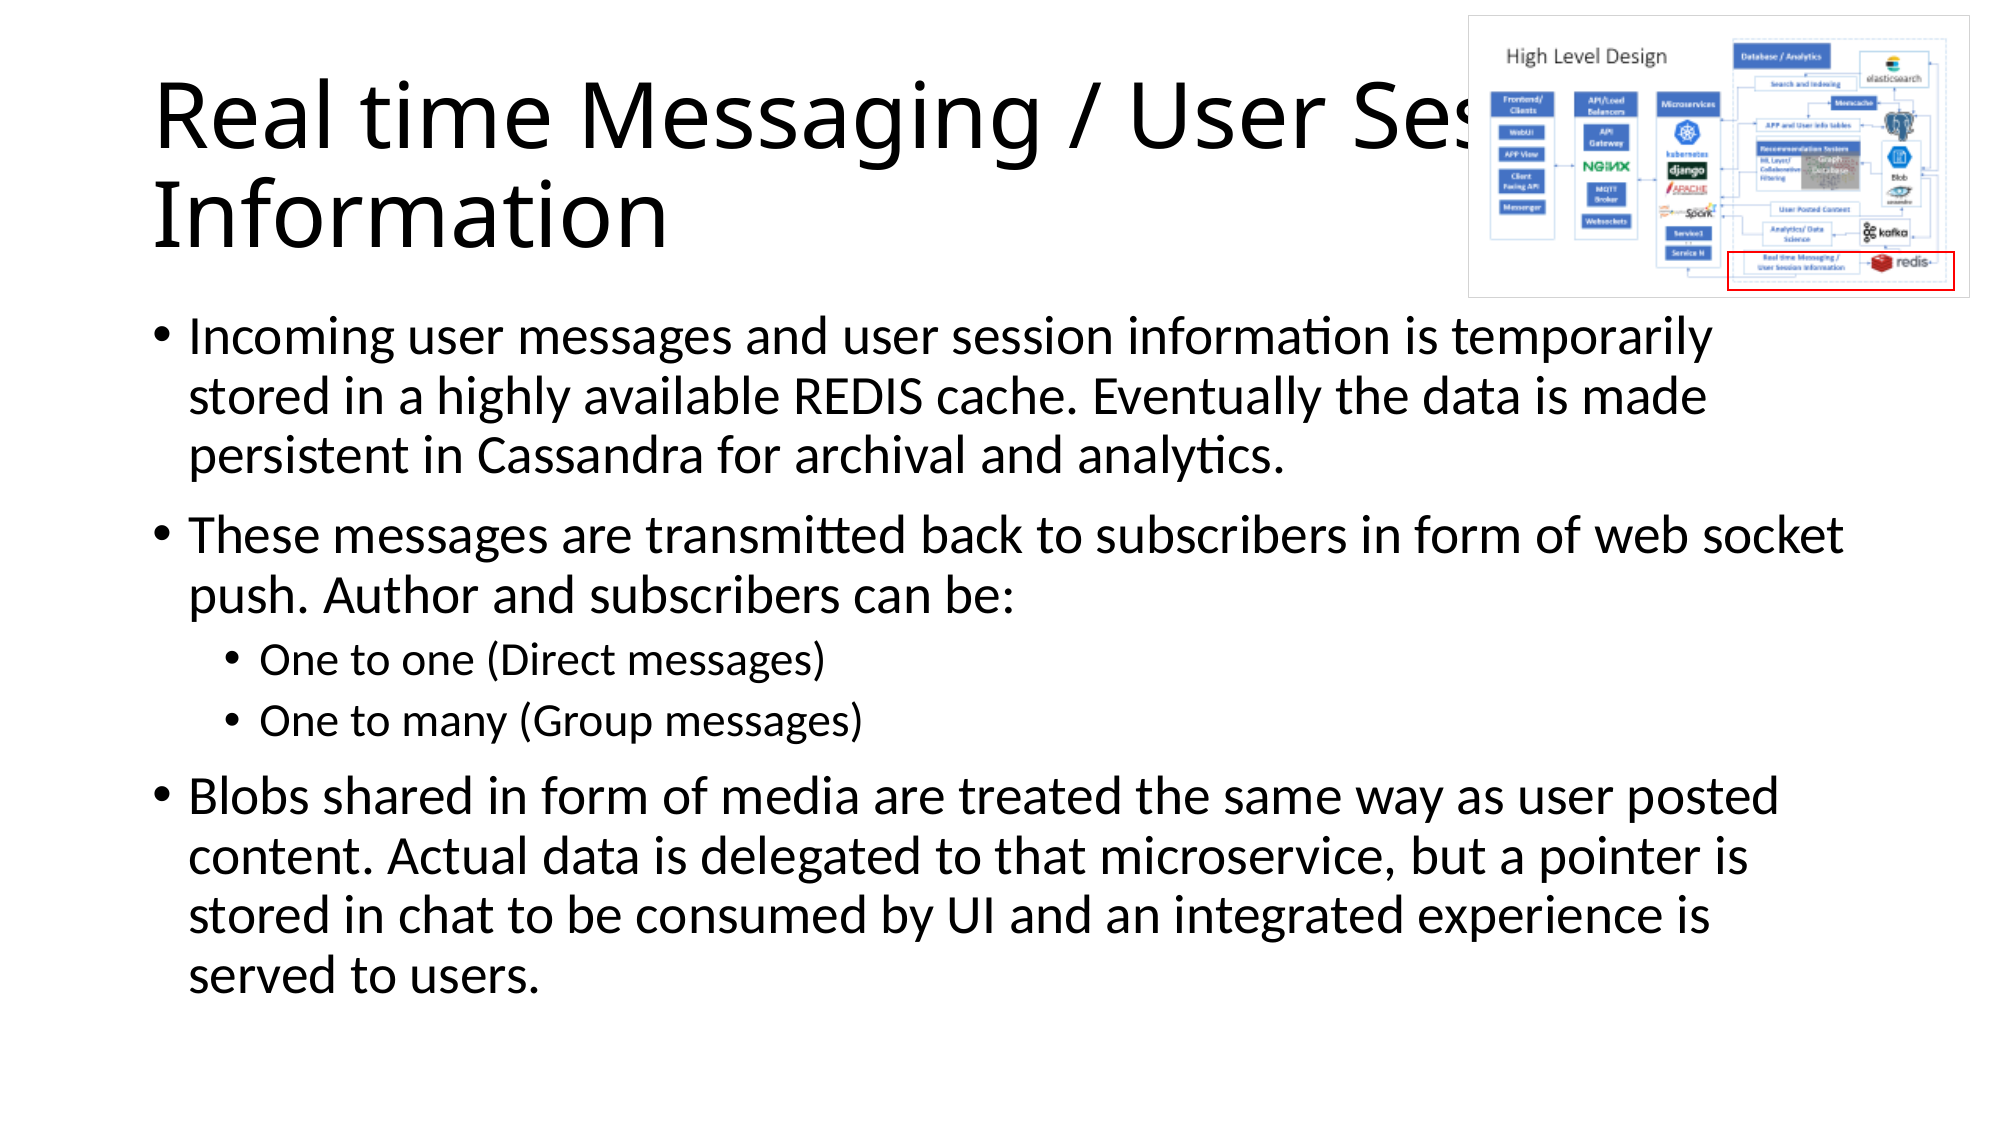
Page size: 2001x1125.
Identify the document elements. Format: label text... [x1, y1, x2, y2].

title Real time Messaging / User Session Information [137, 59, 1468, 278]
list Incoming user messages and user session information is temporarily stored in a highly available REDIS cache. Eventually the data is made persistent in Cassandra for archival and analytics. These messages are transmitted back to subscribers in form of web socket push. Author and subscribers can be: One to one (Direct messages) One to many (Group messages) Blobs shared in form of media are treated the same way as user posted content. Actual data is delegated to that microservice, but a pointer is stored in chat to be consumed by UI and an integrated experience is served to users. [137, 299, 1863, 1014]
text_box [1727, 251, 1955, 291]
picture [1469, 16, 1969, 297]
